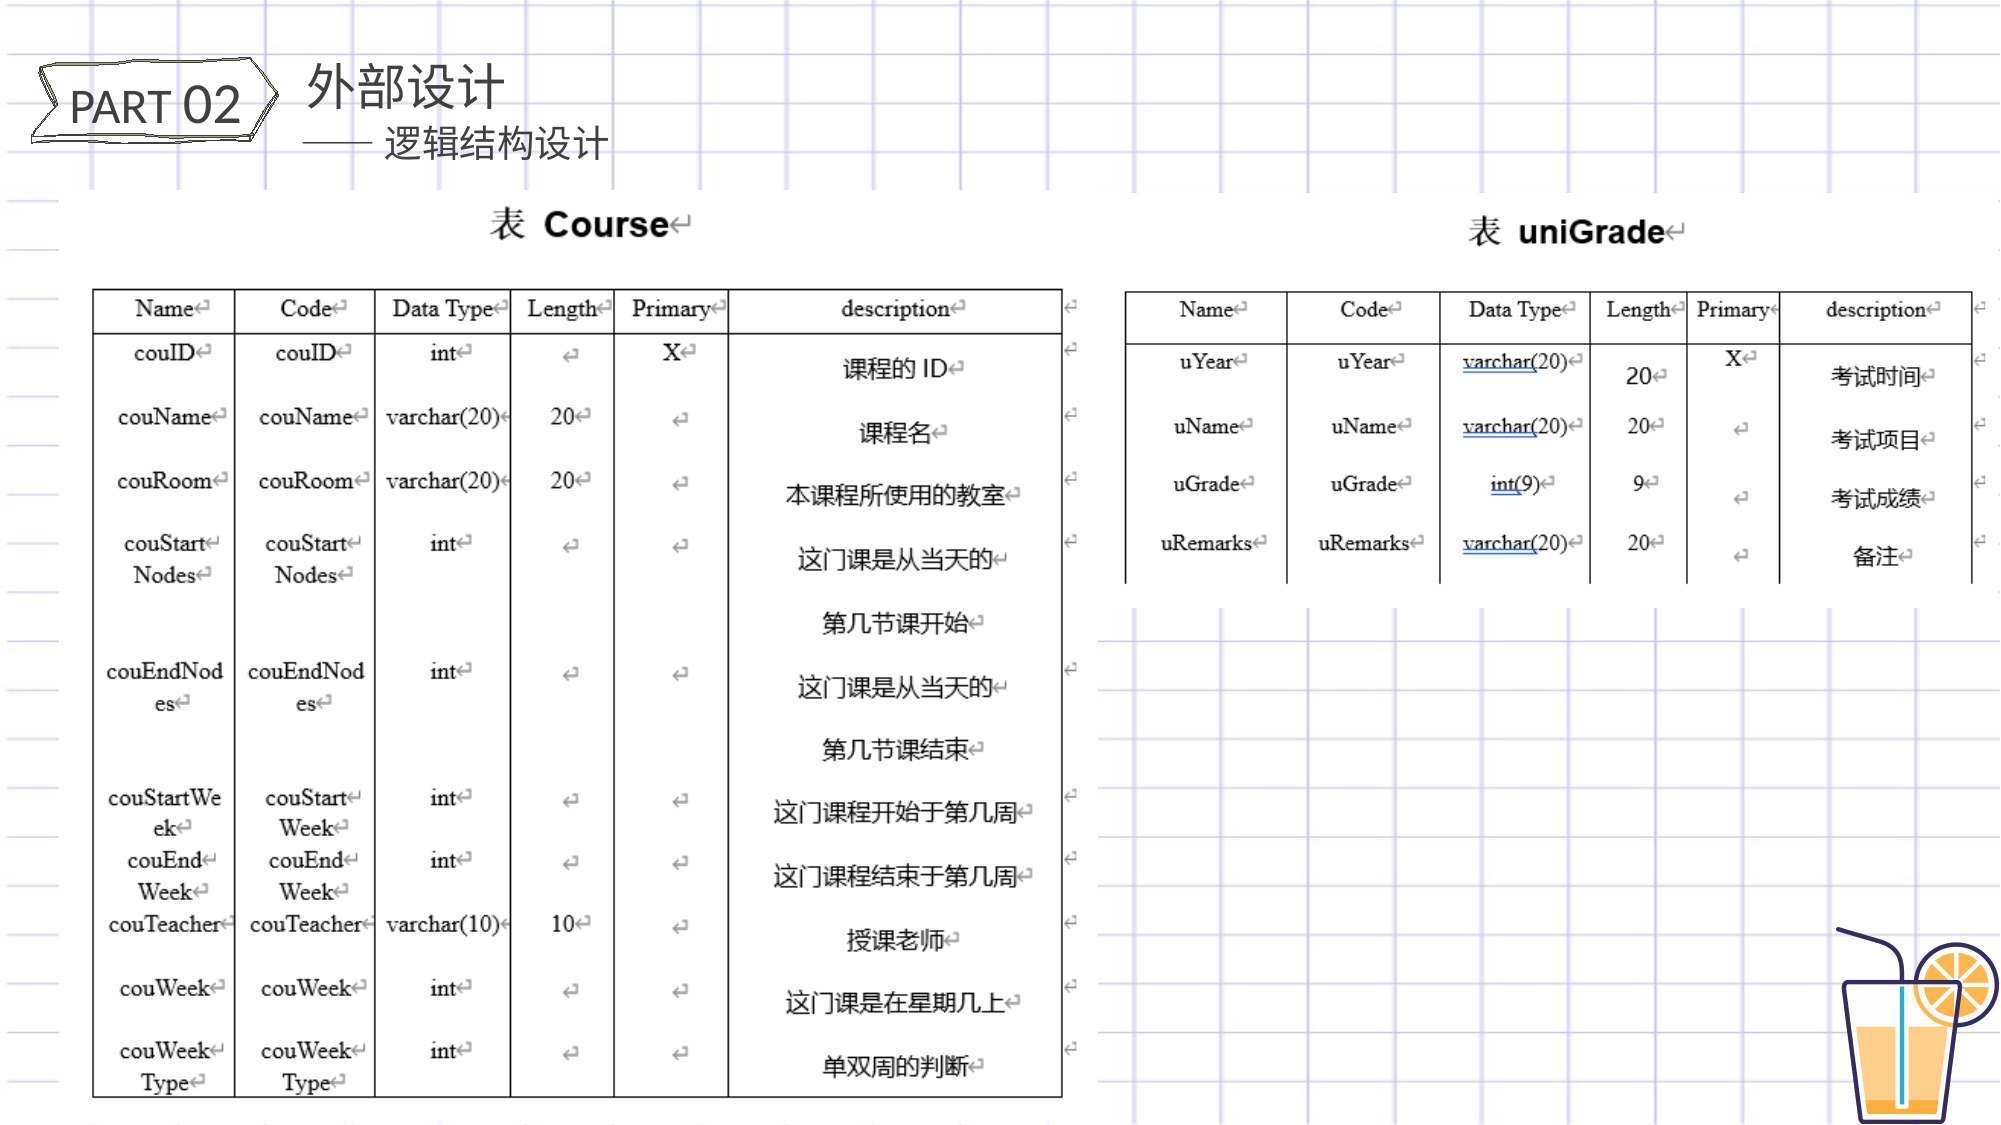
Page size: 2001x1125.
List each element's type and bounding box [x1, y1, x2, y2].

text_box [31, 57, 285, 144]
picture [0, 0, 2000, 1125]
text_box [285, 48, 1197, 174]
